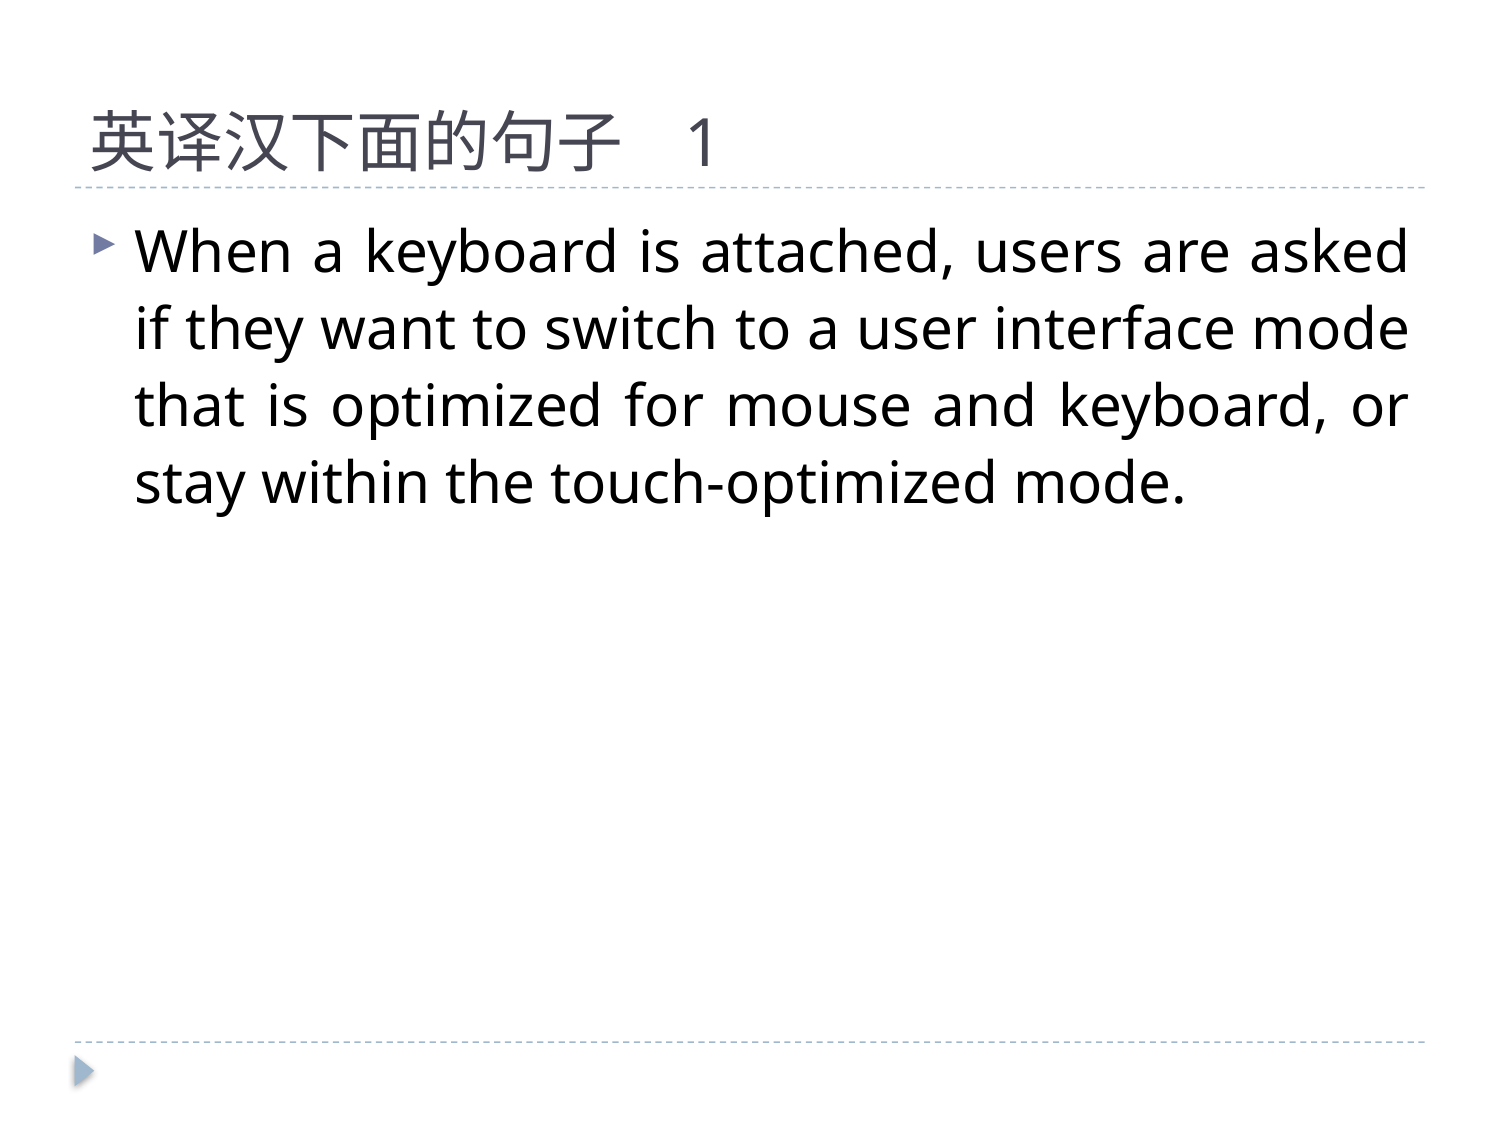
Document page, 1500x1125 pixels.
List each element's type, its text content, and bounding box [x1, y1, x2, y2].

title 英译汉下面的句子 1 [75, 24, 1425, 188]
list When a keyboard is attached, users are asked if they want to switch to a user interface mode that is optimized for mouse and keyboard, or stay within the touch-optimized mode. [75, 200, 1425, 1010]
